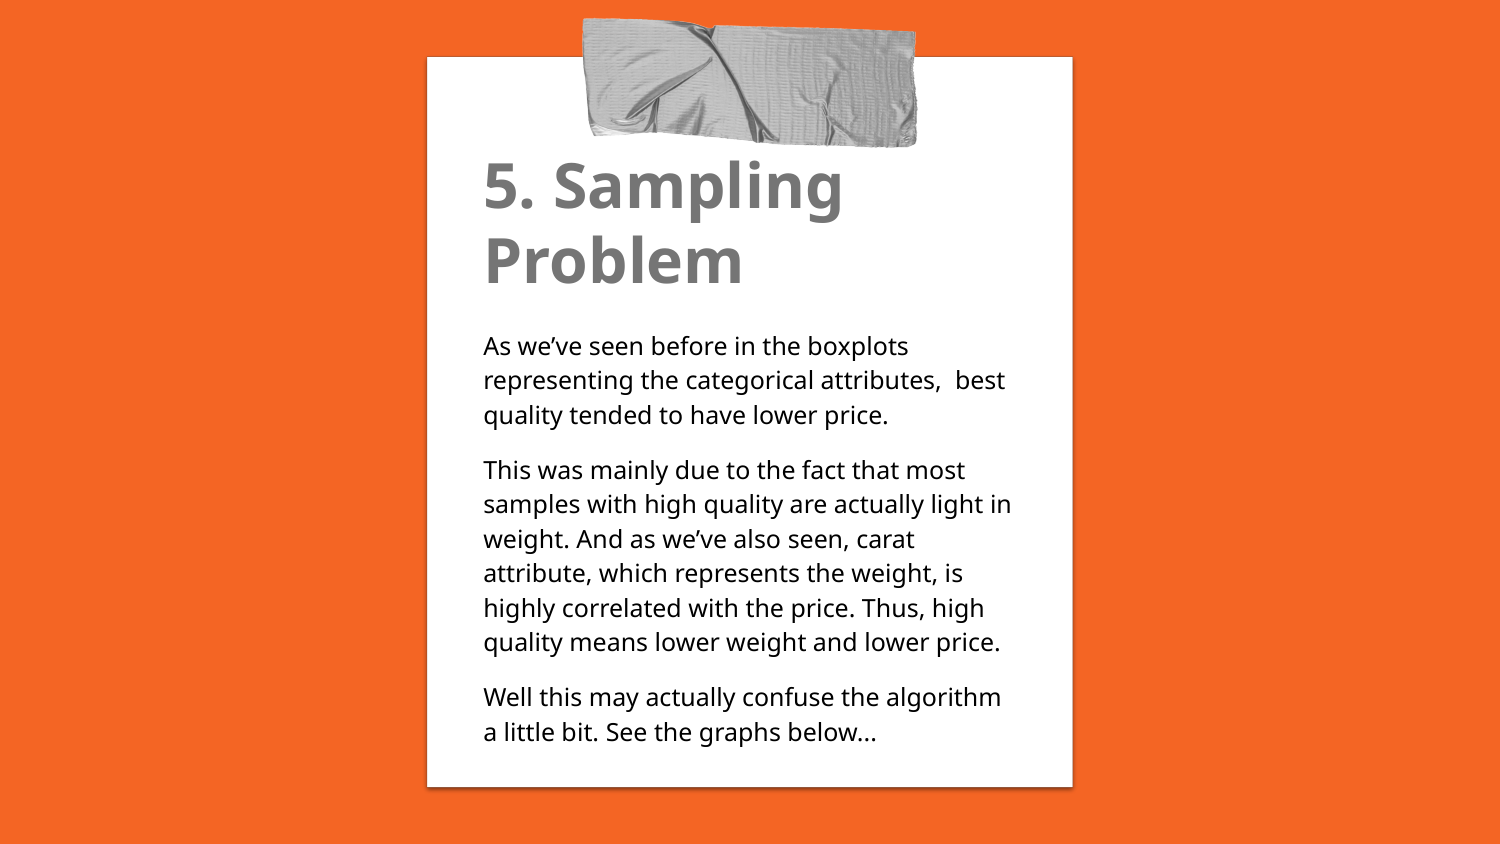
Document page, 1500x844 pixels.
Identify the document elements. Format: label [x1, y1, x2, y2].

picture [400, 16, 1100, 818]
